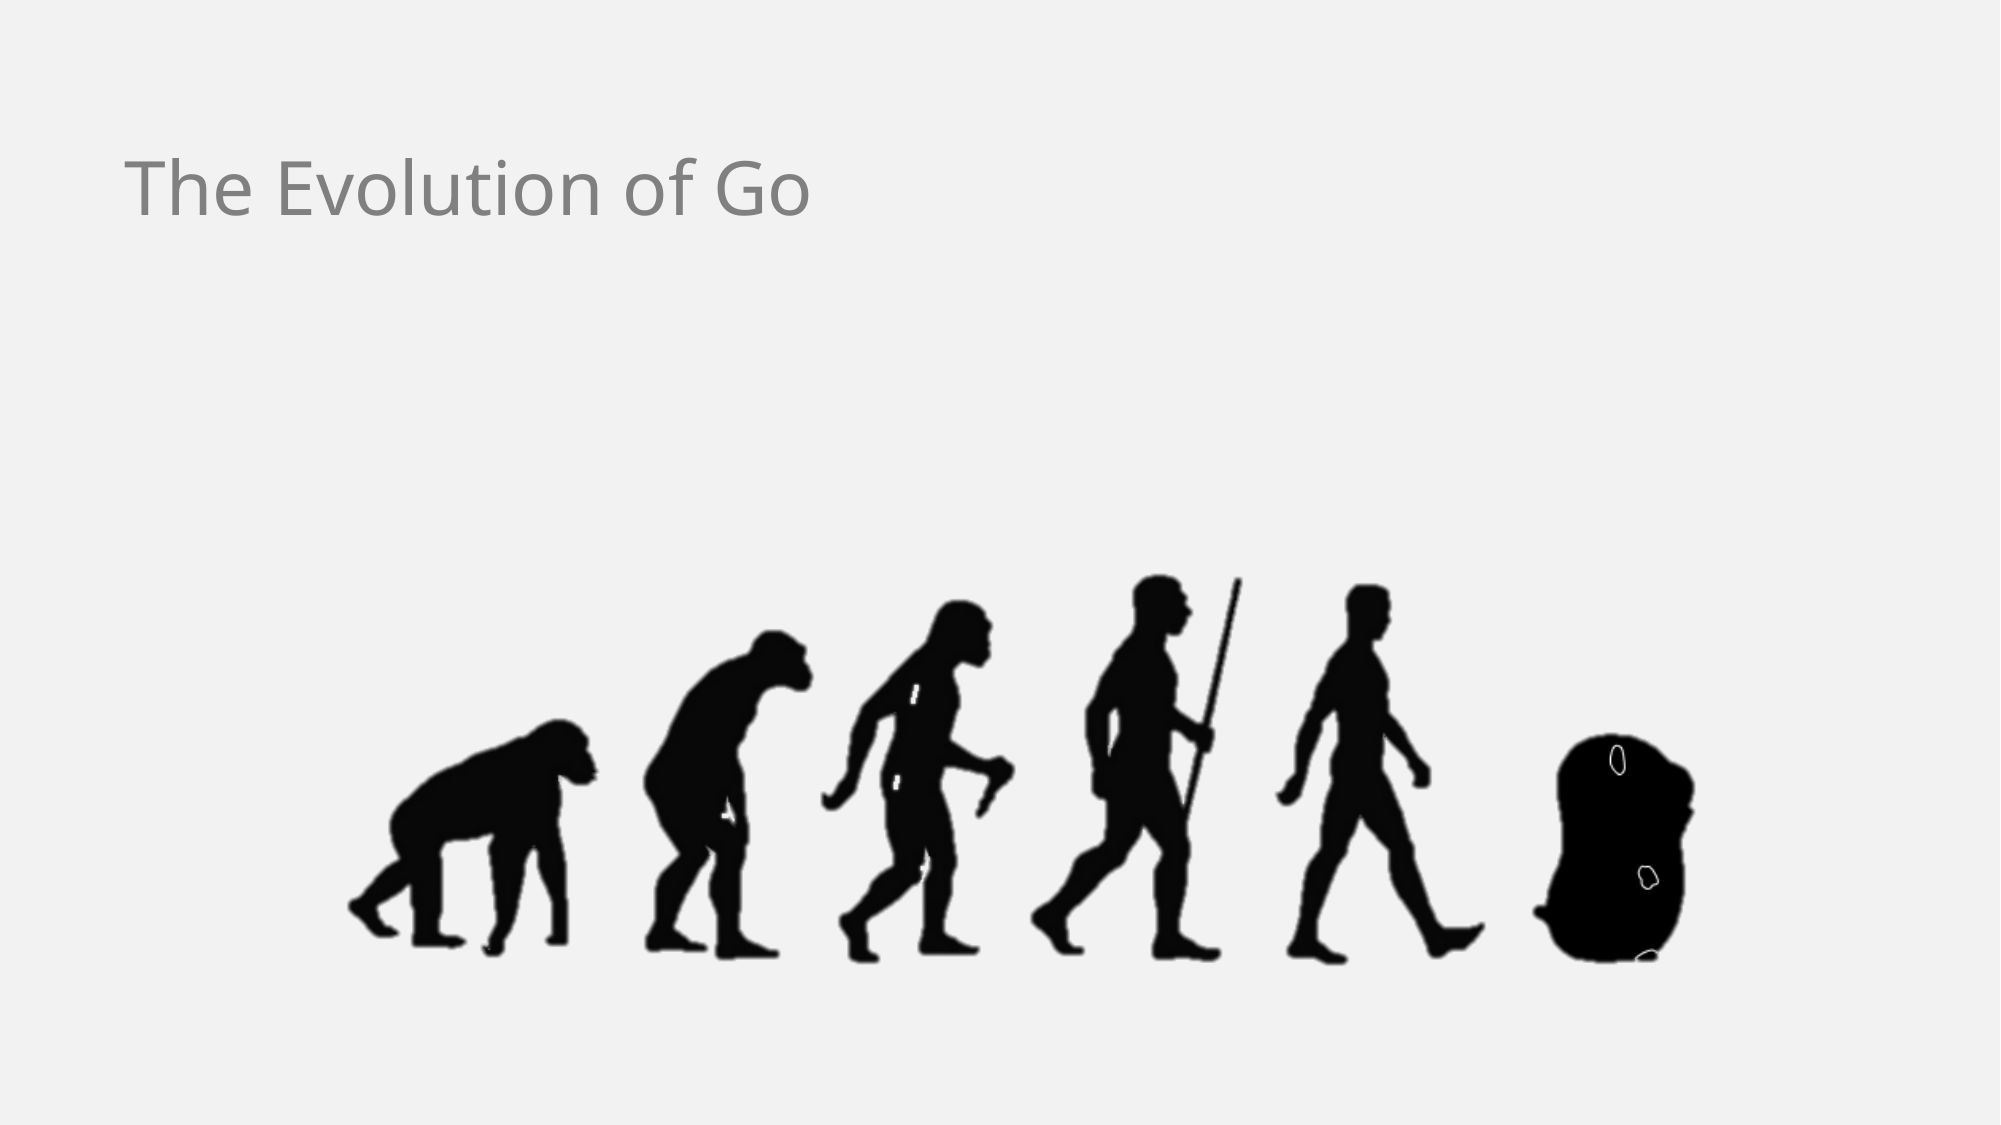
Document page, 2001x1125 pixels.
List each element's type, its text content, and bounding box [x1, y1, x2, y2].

picture [152, 26, 1880, 1125]
text_box The Evolution of Go [110, 88, 152, 239]
